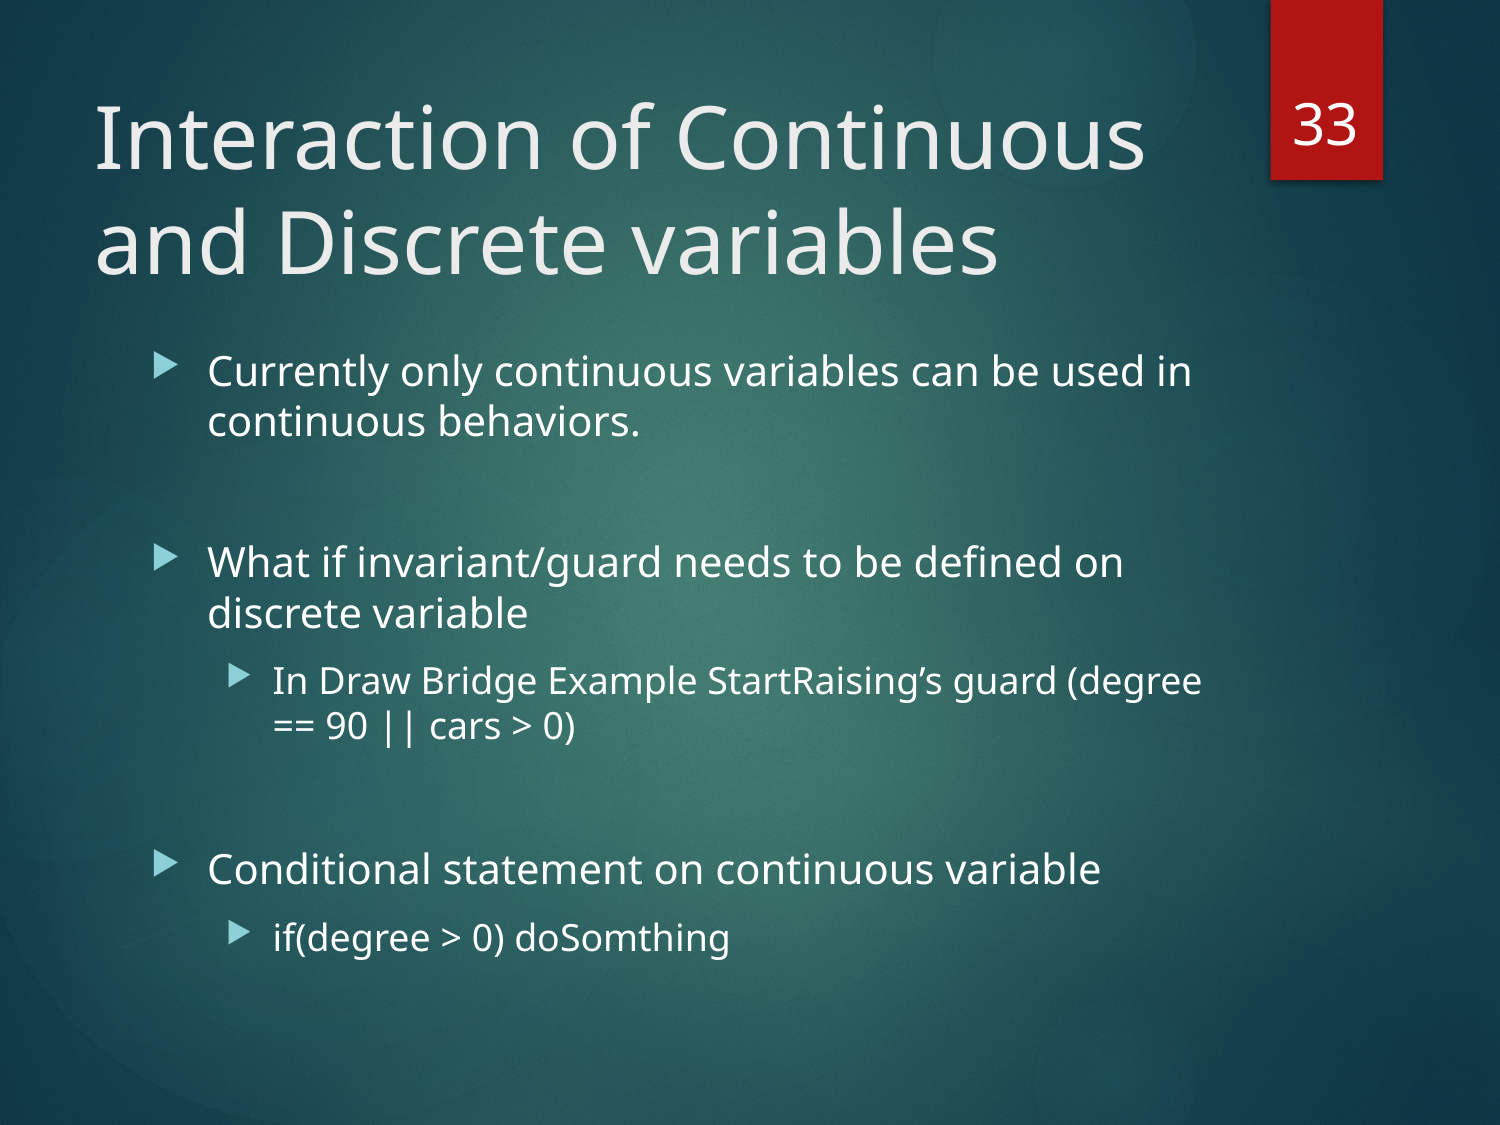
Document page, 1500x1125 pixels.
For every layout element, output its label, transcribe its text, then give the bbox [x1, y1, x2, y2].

title Interaction of Continuous and Discrete variables [79, 74, 1237, 304]
slide_number 33 [1273, 48, 1378, 175]
list Currently only continuous variables can be used in continuous behaviors. What if invariant/guard needs to be defined on discrete variable In Draw Bridge Example StartRaising’s guard (degree == 90 || cars > 0) Conditional statement on continuous variable if(degree > 0) doSomthing [135, 336, 1237, 1025]
